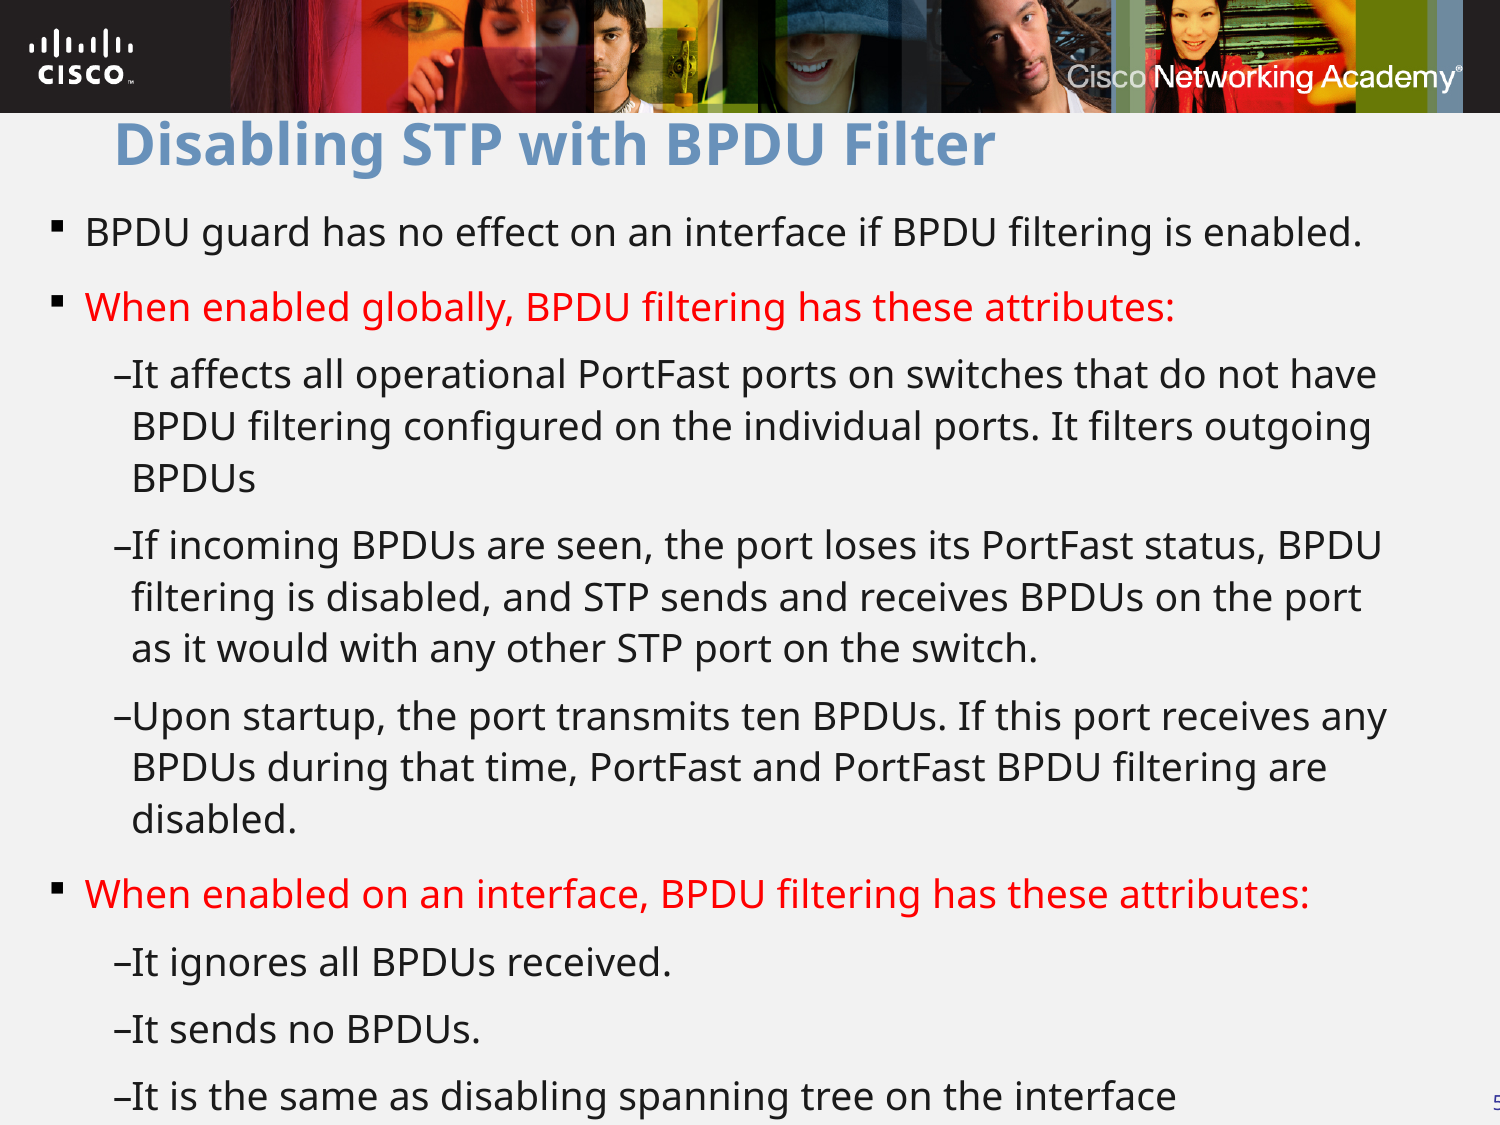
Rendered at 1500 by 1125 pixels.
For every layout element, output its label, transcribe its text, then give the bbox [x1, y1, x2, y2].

list BPDU guard has no effect on an interface if BPDU filtering is enabled. When enabled globally, BPDU filtering has these attributes: It affects all operational PortFast ports on switches that do not have BPDU filtering configured on the individual ports. It filters outgoing BPDUs If incoming BPDUs are seen, the port loses its PortFast status, BPDU filtering is disabled, and STP sends and receives BPDUs on the port as it would with any other STP port on the switch. Upon startup, the port transmits ten BPDUs. If this port receives any BPDUs during that time, PortFast and PortFast BPDU filtering are disabled. When enabled on an interface, BPDU filtering has these attributes: It ignores all BPDUs received. It sends no BPDUs. It is the same as disabling spanning tree on the interface [41, 196, 1411, 1125]
title Disabling STP with BPDU Filter [107, 0, 1444, 185]
picture [1444, 0, 1500, 113]
picture [0, 0, 107, 113]
